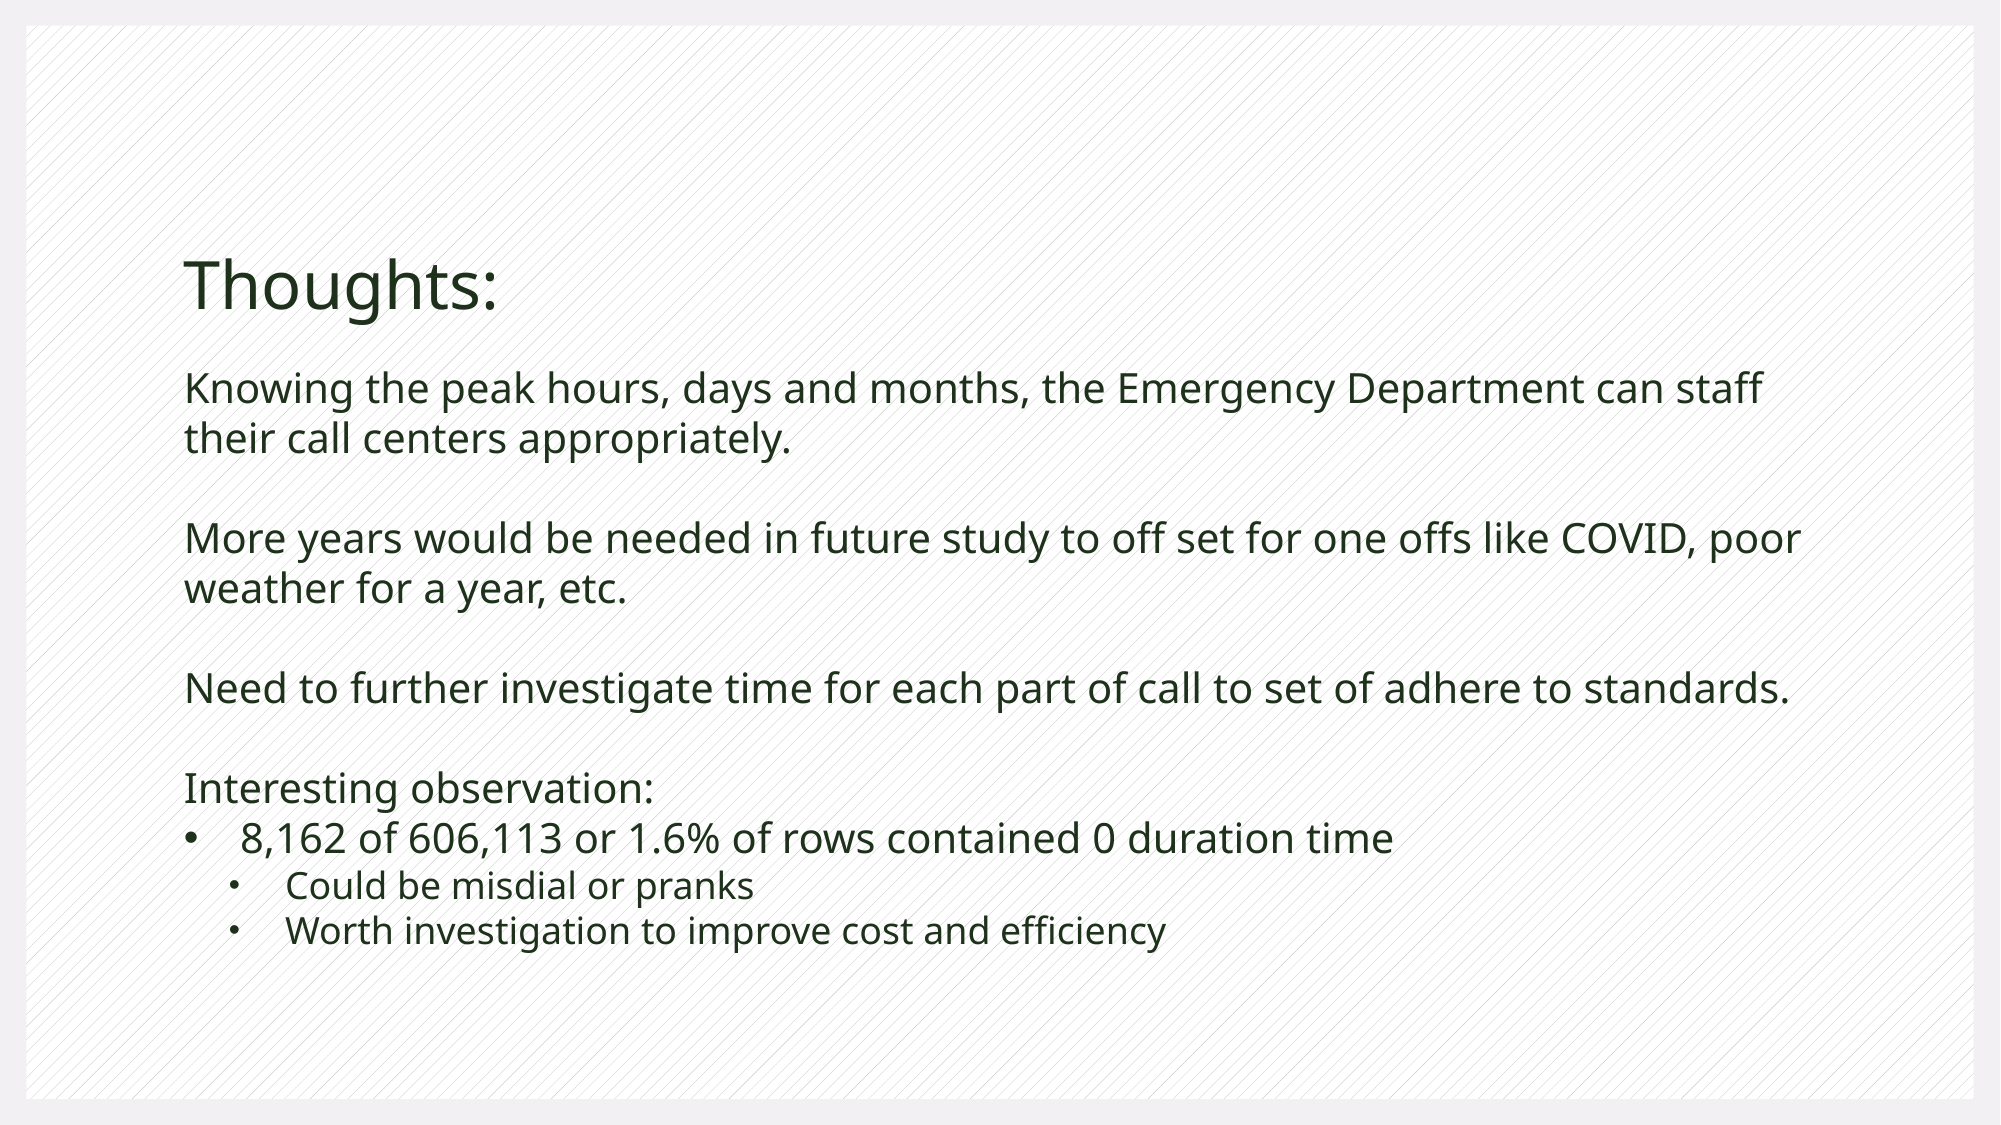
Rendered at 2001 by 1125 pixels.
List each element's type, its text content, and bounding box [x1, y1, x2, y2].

title Thoughts: [168, 118, 1832, 331]
list Knowing the peak hours, days and months, the Emergency Department can staff their call centers appropriately. More years would be needed in future study to off set for one offs like COVID, poor weather for a year, etc. Need to further investigate time for each part of call to set of adhere to standards. Interesting observation: 8,162 of 606,113 or 1.6% of rows contained 0 duration time Could be misdial or pranks Worth investigation to improve cost and efficiency [168, 354, 1832, 1006]
